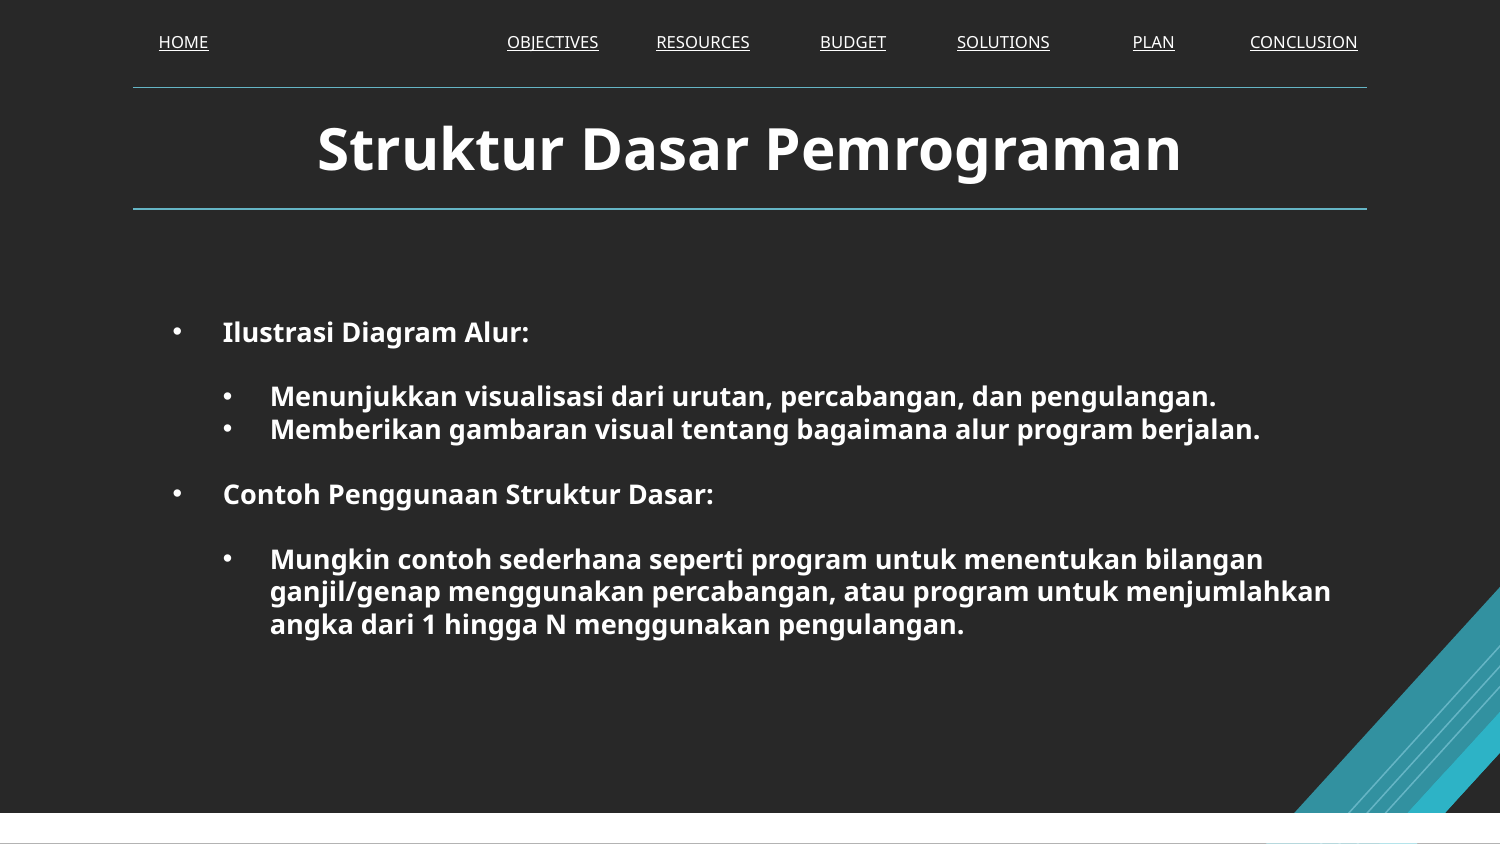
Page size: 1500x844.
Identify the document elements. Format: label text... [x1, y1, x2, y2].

text_box OBJECTIVES [486, 30, 620, 57]
text_box CONCLUSION [1237, 30, 1371, 57]
subtitle Ilustrasi Diagram Alur: Menunjukkan visualisasi dari urutan, percabangan, dan pengulangan. Memberikan gambaran visual tentang bagaimana alur program berjalan. Contoh Penggunaan Struktur Dasar: Mungkin contoh sederhana seperti program untuk menentukan bilangan ganjil/genap menggunakan percabangan, atau program untuk menjumlahkan angka dari 1 hingga N menggunakan pengulangan. [132, 240, 1371, 721]
text_box HOME [117, 30, 250, 57]
text_box BUDGET [786, 30, 920, 57]
title Struktur Dasar Pemrograman [118, 97, 1382, 192]
text_box PLAN [1087, 30, 1221, 57]
text_box RESOURCES [636, 30, 770, 57]
text_box SOLUTIONS [937, 30, 1070, 57]
